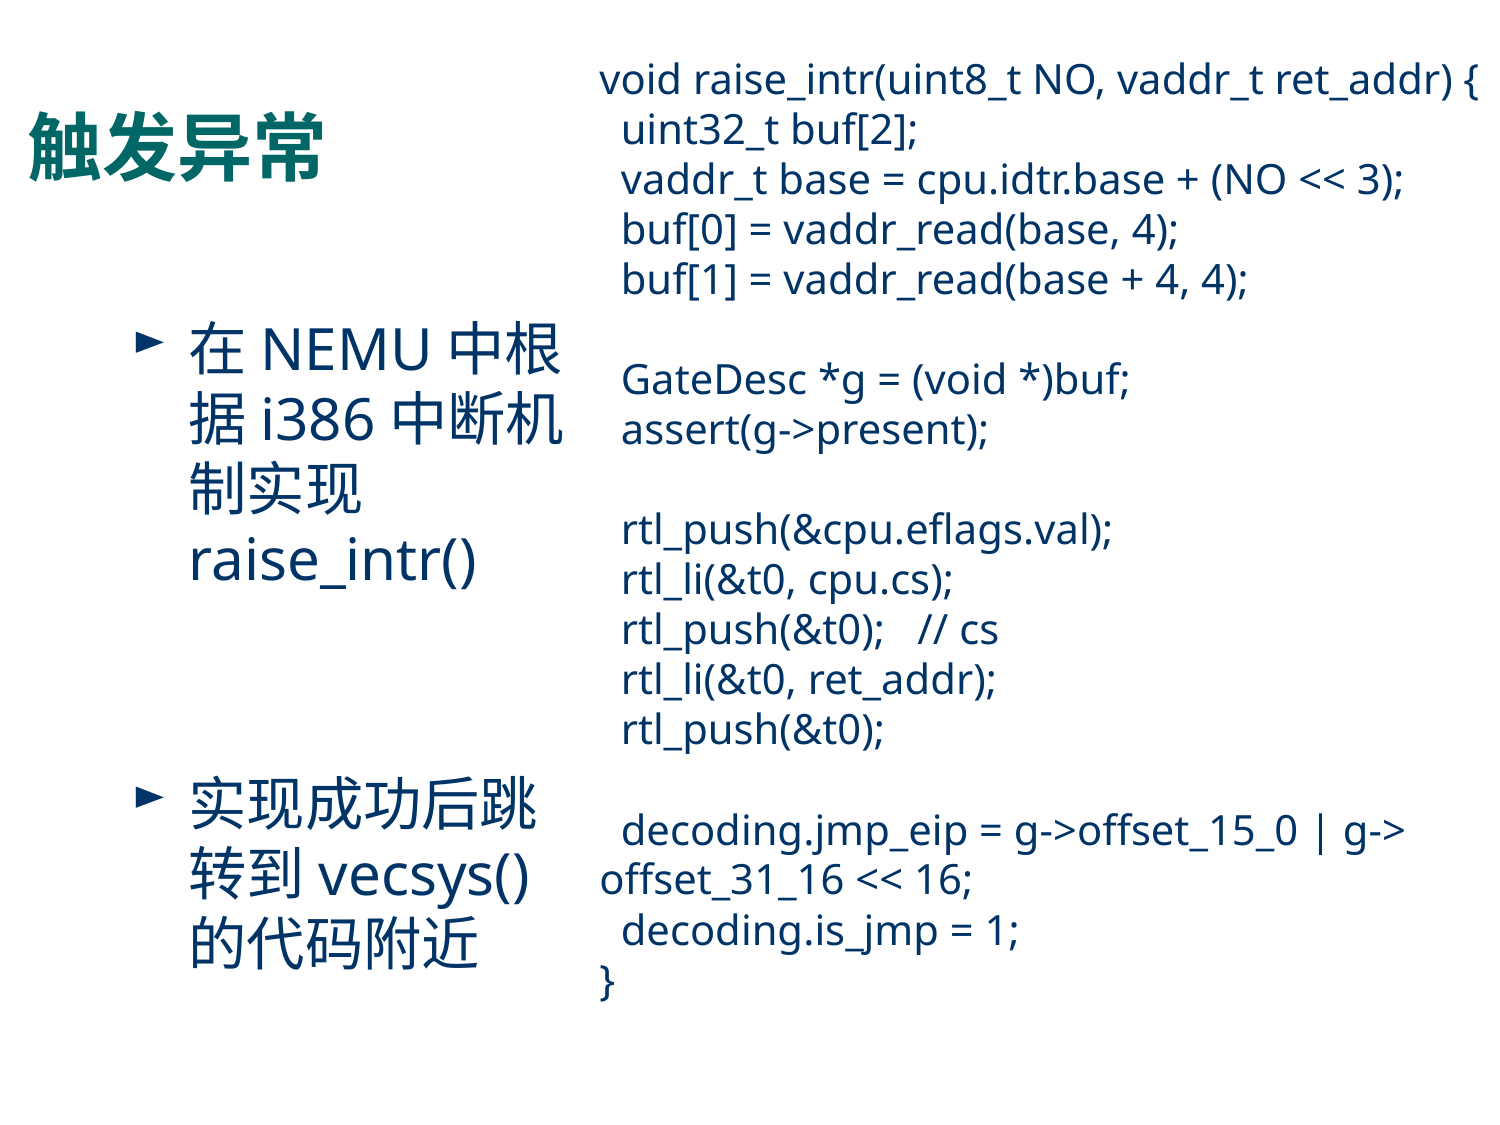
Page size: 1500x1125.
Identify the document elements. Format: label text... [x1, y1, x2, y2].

list 在NEMU中根据i386中断机制实现raise_intr() 实现成功后跳转到vecsys()的代码附近 [116, 304, 609, 1095]
text_box void raise_intr(uint8_t NO, vaddr_t ret_addr) { uint32_t buf[2]; vaddr_t base = cpu.idtr.base + (NO << 3); buf[0] = vaddr_read(base, 4); buf[1] = vaddr_read(base + 4, 4); GateDesc *g = (void *)buf; assert(g->present); rtl_push(&cpu.eflags.val); rtl_li(&t0, cpu.cs); rtl_push(&t0); // cs rtl_li(&t0, ret_addr); rtl_push(&t0); decoding.jmp_eip = g->offset_15_0 | g-> offset_31_16 << 16; decoding.is_jmp = 1; } [584, 45, 1500, 1011]
title 触发异常 [12, 11, 1313, 200]
